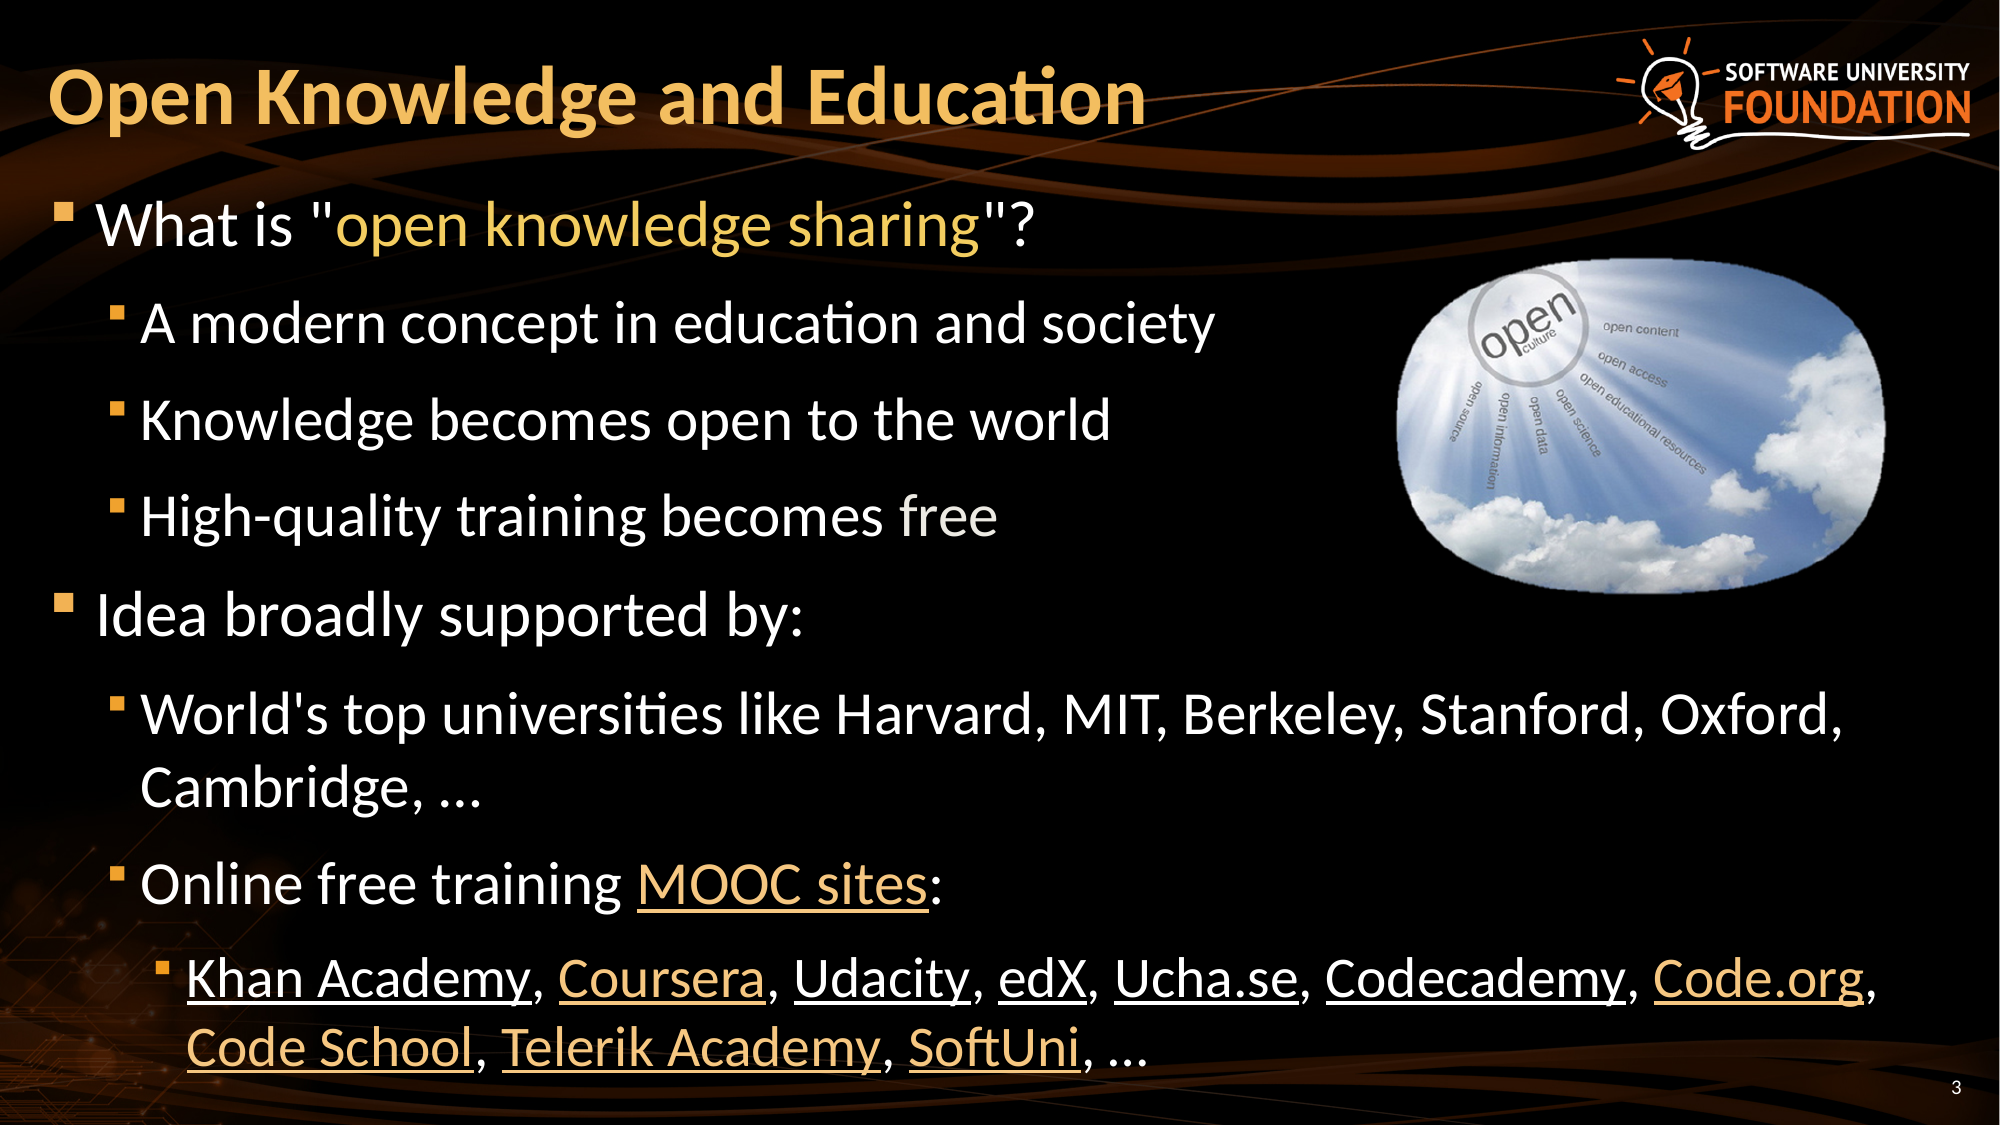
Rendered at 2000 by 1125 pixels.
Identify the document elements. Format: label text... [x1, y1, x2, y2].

title Open Knowledge and Education [30, 6, 1602, 189]
picture [0, 0, 2000, 1125]
list What is "open knowledge sharing"? A modern concept in education and society Knowledge becomes open to the world High-quality training becomes free Idea broadly supported by: World's top universities like Harvard, MIT, Berkeley, Stanford, Oxford, Cambridge, … Online free training MOOC sites: Khan Academy, Coursera, Udacity, edX, Ucha.se, Codecademy, Code.org, Code School, Telerik Academy, SoftUni, … [31, 174, 1968, 1089]
slide_number 3 [1897, 1089, 1968, 1103]
